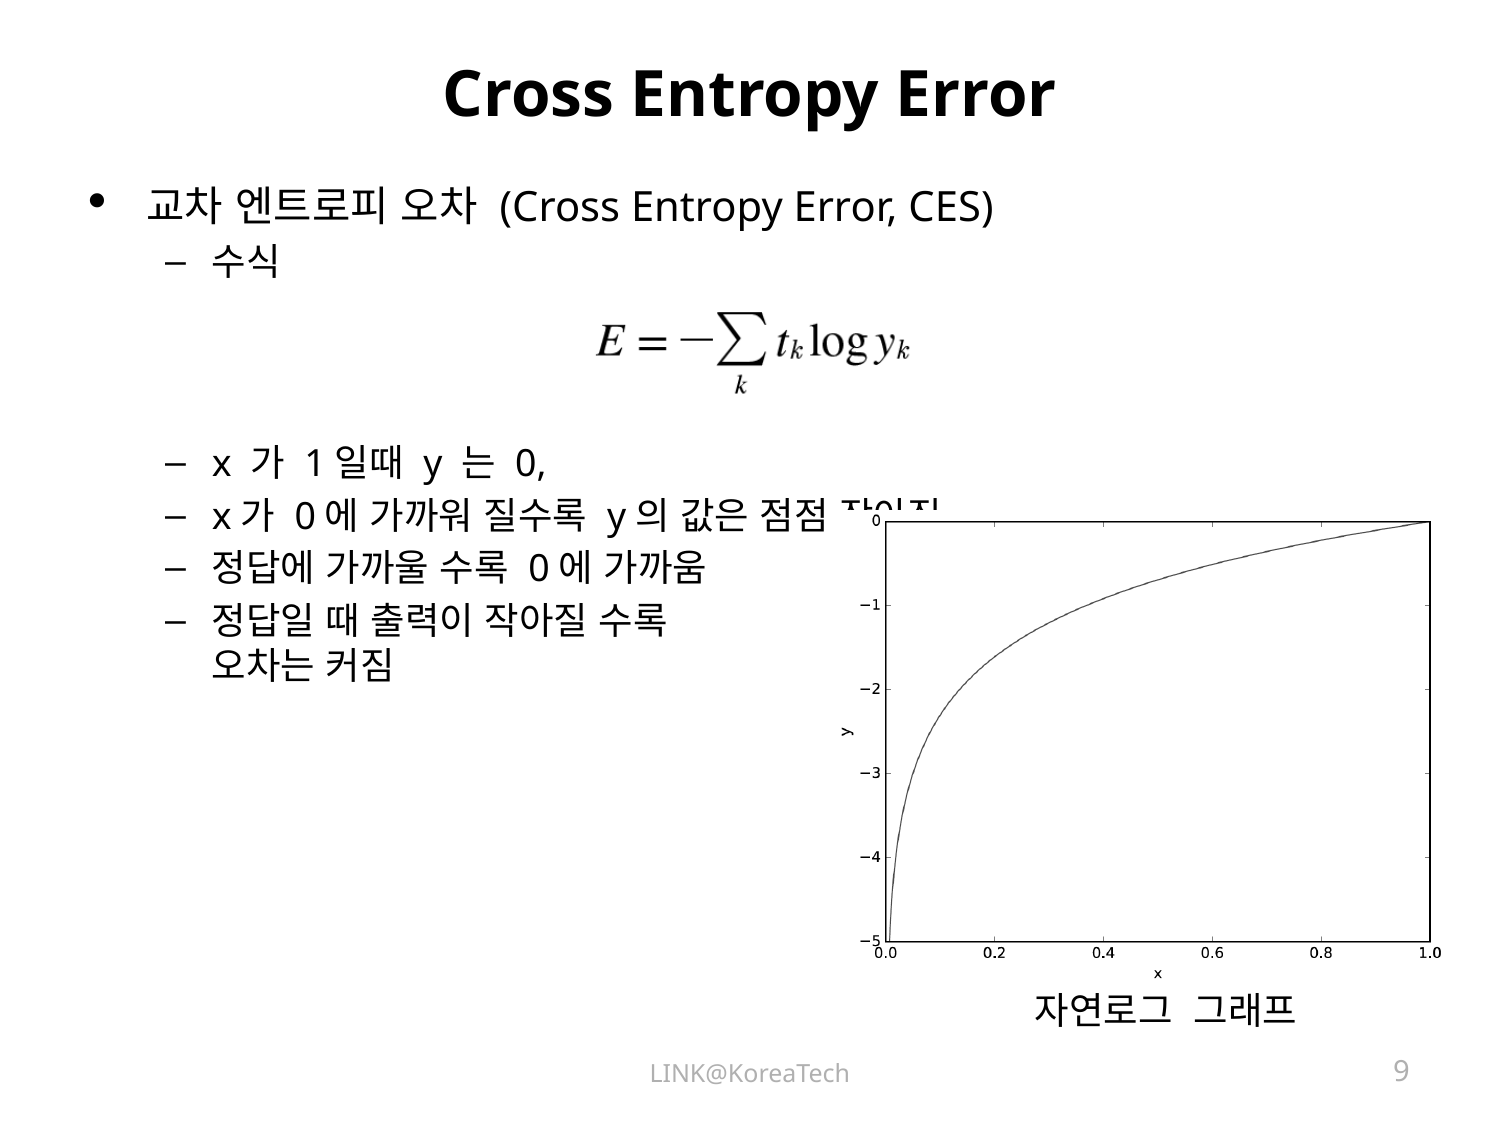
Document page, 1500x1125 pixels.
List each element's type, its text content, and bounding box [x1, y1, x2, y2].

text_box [832, 509, 1445, 1041]
list 교차 엔트로피 오차 (Cross Entropy Error, CES) 수식 x 가 1일때 y 는 0, x가 0에 가까워 질수록 y의 값은 점점 작아짐 정답에 가까울 수록 0에 가까움 정답일 때 출력이 작아질 수록 오차는 커짐 [75, 172, 1425, 1005]
footer LINK@KoreaTech [419, 1042, 1074, 1103]
title Cross Entropy Error [75, 45, 1425, 138]
slide_number 9 [1074, 1049, 1425, 1103]
picture [573, 290, 927, 402]
